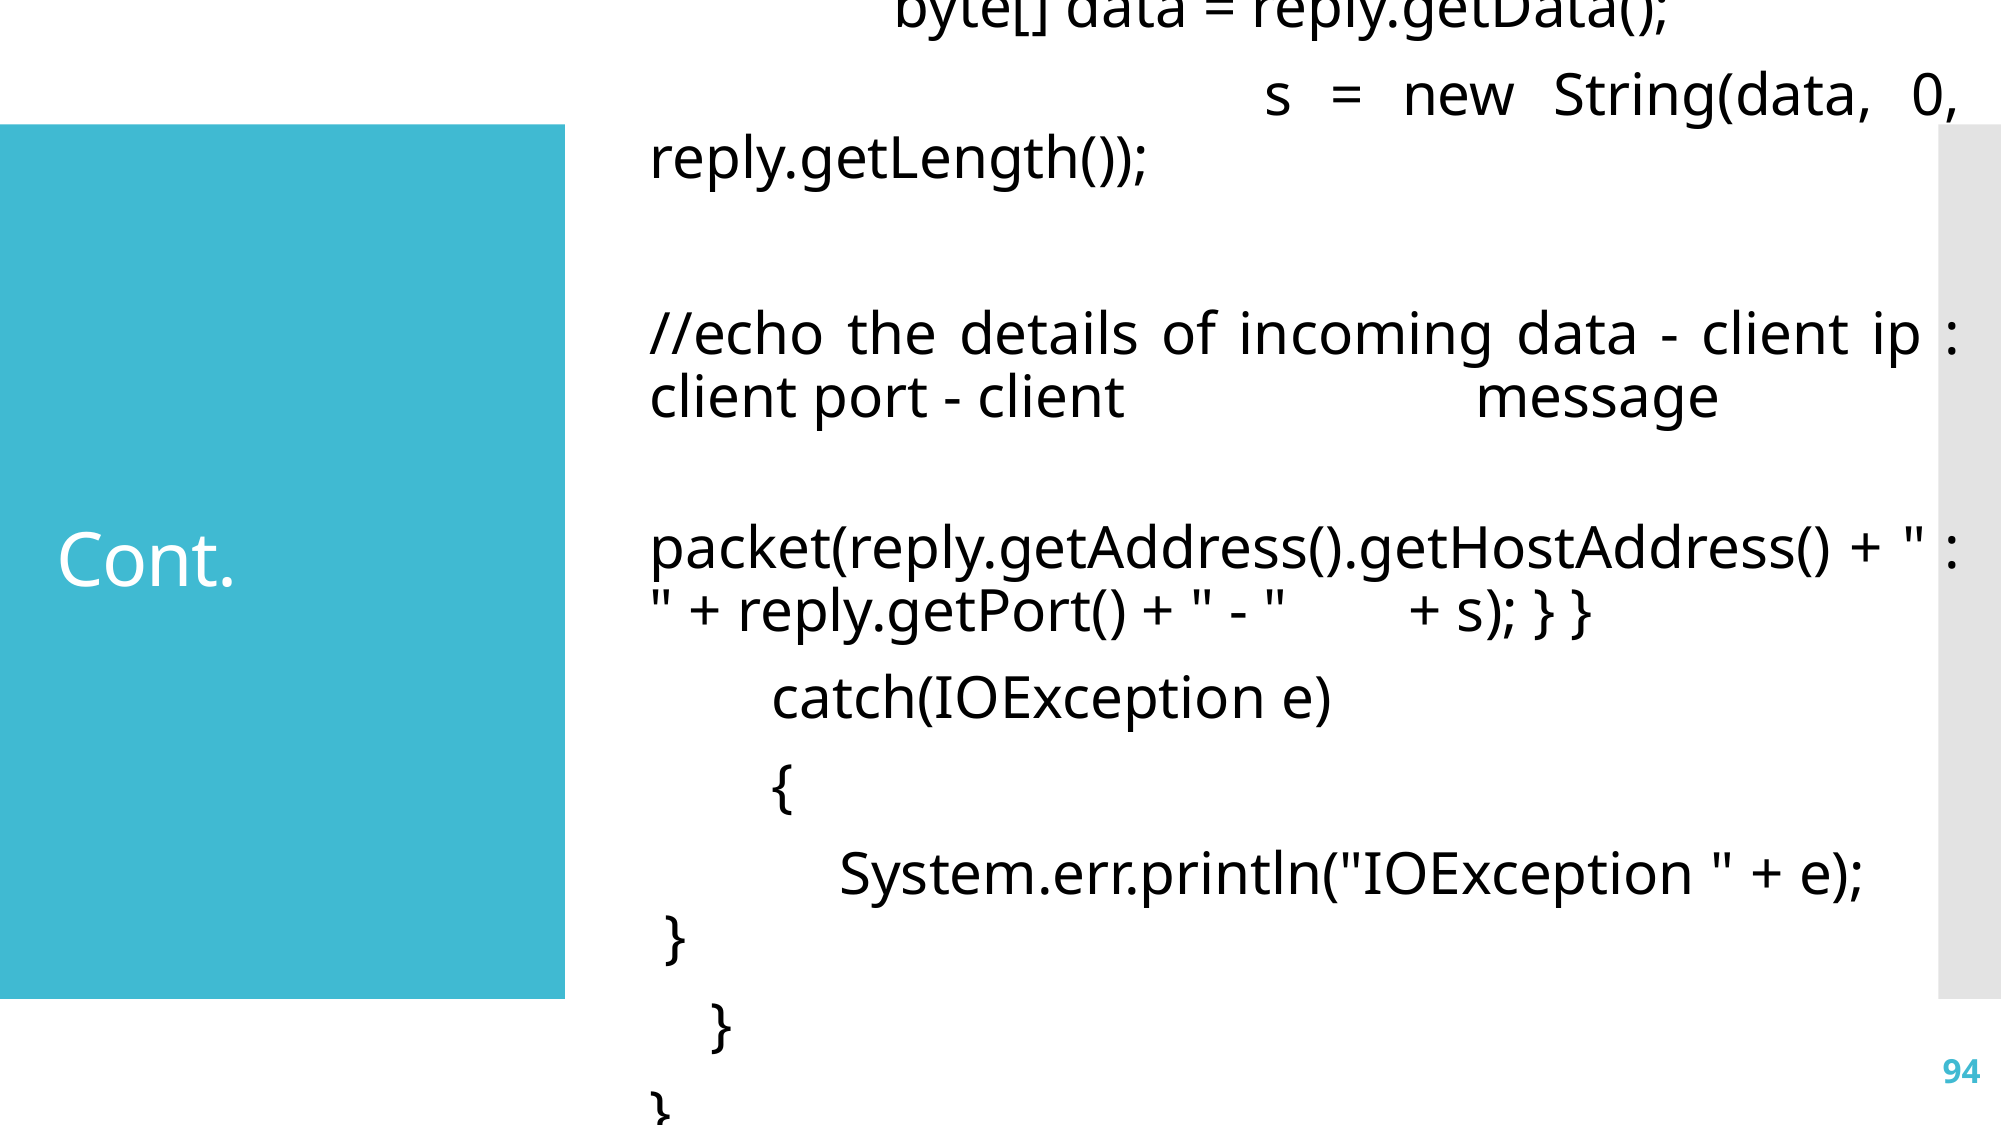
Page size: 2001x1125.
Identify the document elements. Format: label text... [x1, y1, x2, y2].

list byte[] data = reply.getData(); s = new String(data, 0, reply.getLength()); //echo the details of incoming data - client ip : client port - client message packet(reply.getAddress().getHostAddress() + " : " + reply.getPort() + " - " + s); } } catch(IOException e) { System.err.println("IOException " + e); } } } [634, 141, 1975, 982]
slide_number 94 [1744, 1042, 1996, 1103]
title Cont. [41, 184, 525, 940]
